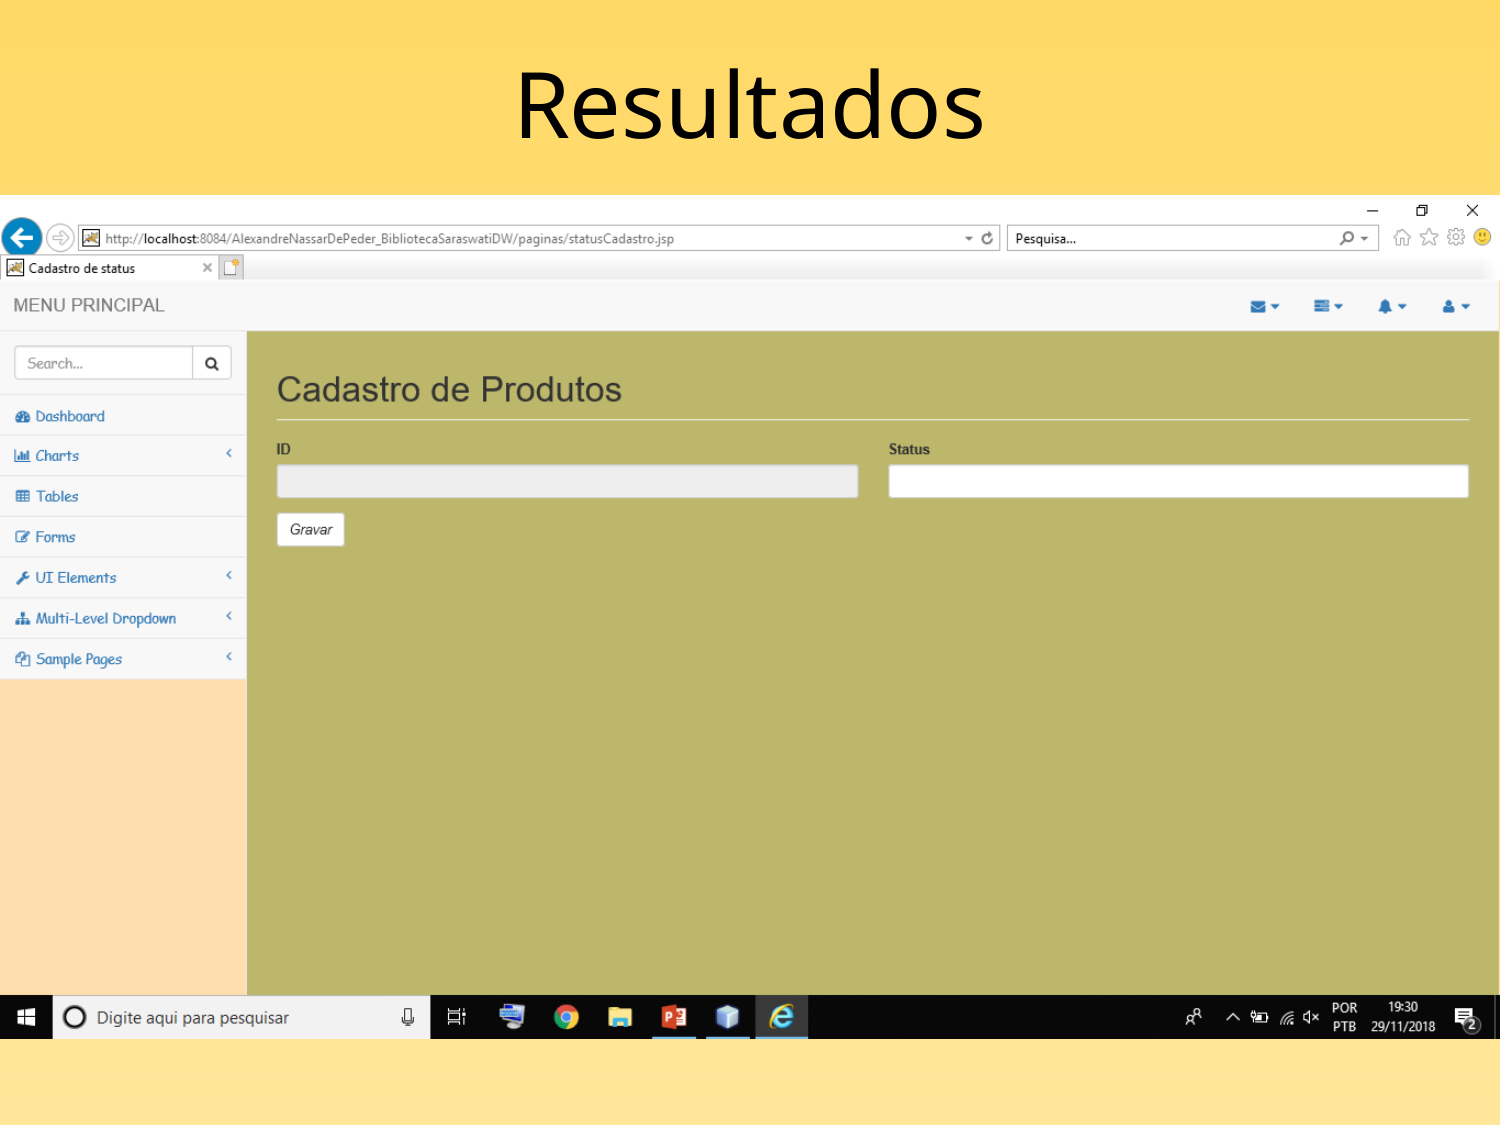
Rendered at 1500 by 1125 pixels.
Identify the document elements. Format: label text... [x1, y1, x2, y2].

title Resultados [0, 0, 1500, 195]
picture [0, 195, 1500, 1039]
